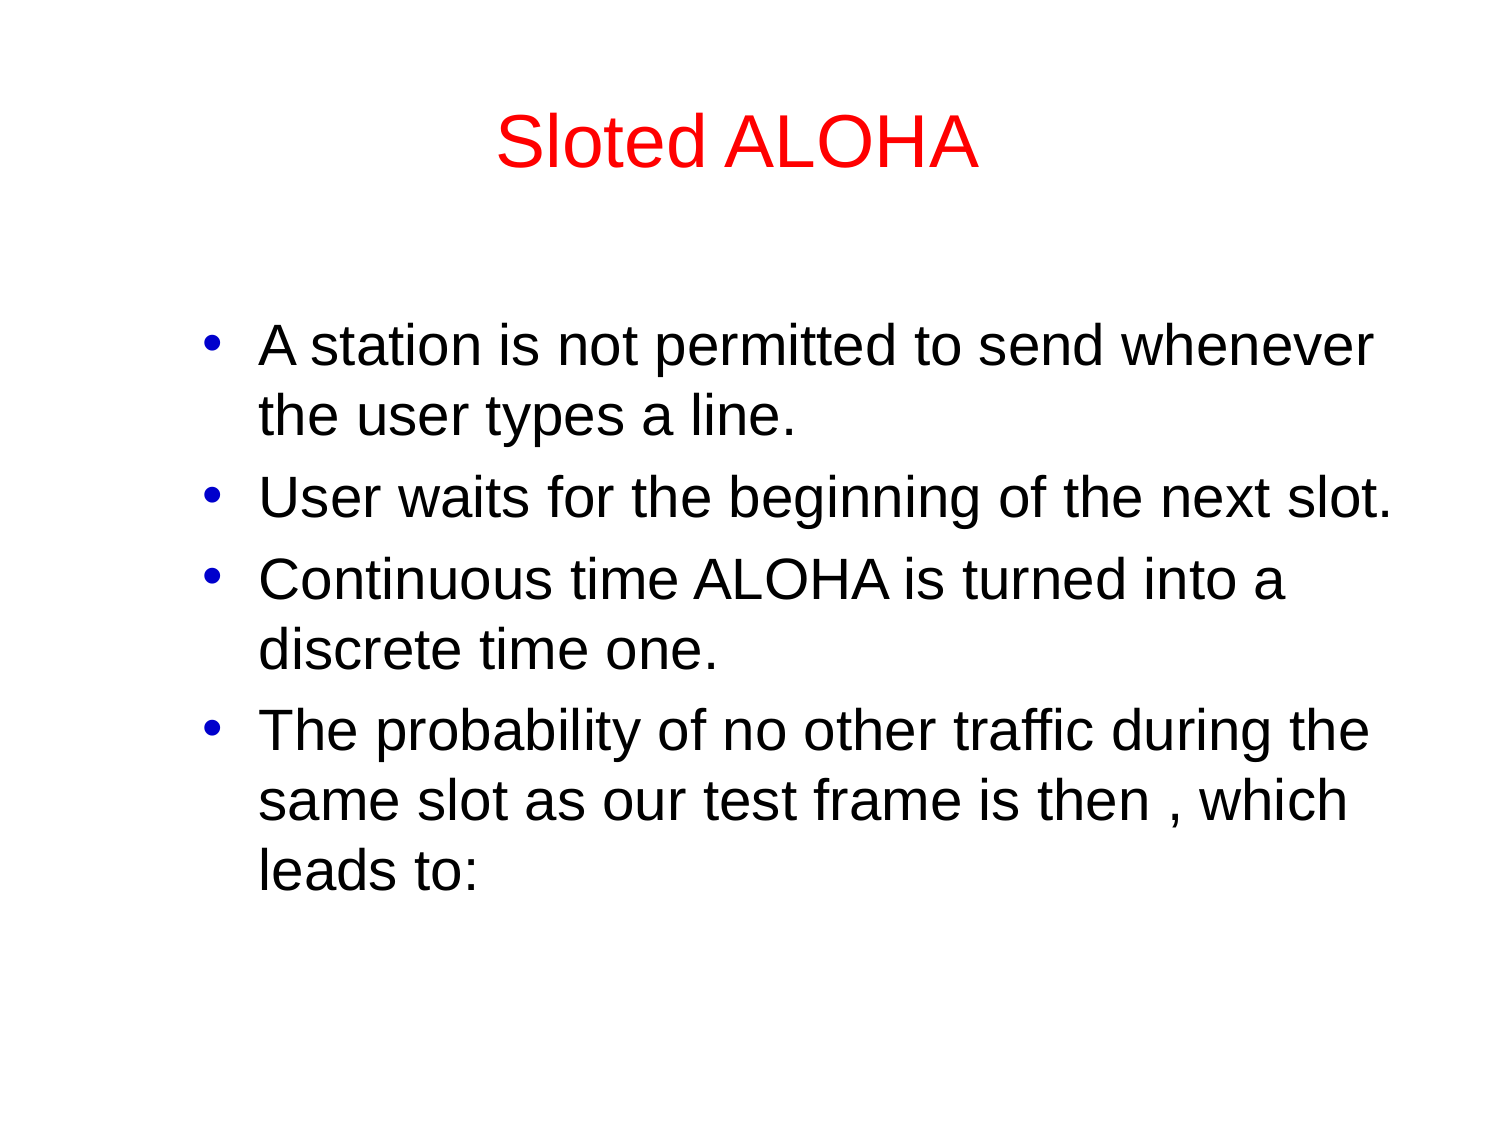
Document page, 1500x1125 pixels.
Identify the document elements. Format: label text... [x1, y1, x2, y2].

title Sloted ALOHA [62, 50, 1413, 225]
